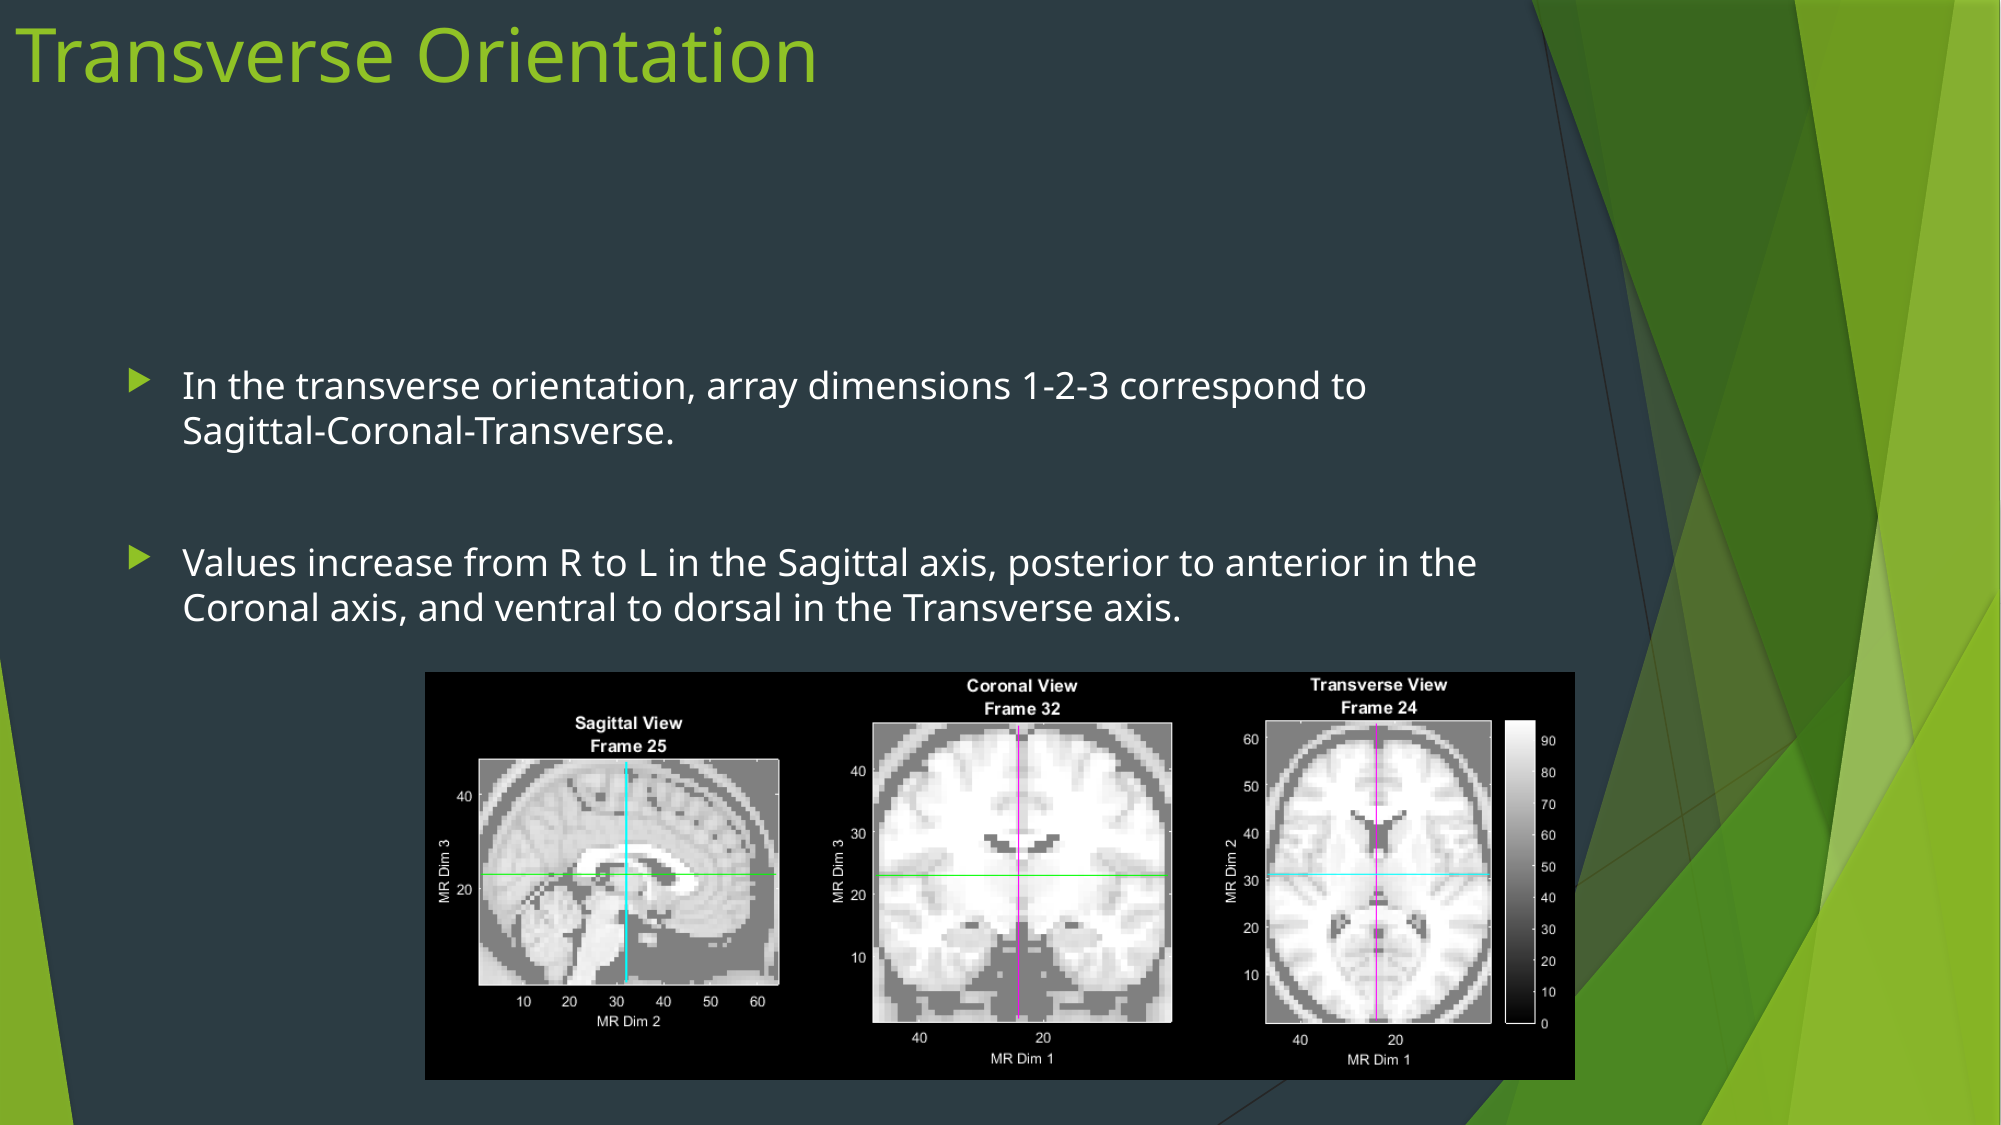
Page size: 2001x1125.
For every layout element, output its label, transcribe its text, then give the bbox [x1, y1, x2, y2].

title Transverse Orientation [0, 0, 1411, 217]
list In the transverse orientation, array dimensions 1-2-3 correspond to Sagittal-Coronal-Transverse. Values increase from R to L in the Sagittal axis, posterior to anterior in the Coronal axis, and ventral to dorsal in the Transverse axis. [111, 354, 1522, 992]
picture [424, 672, 1576, 1081]
